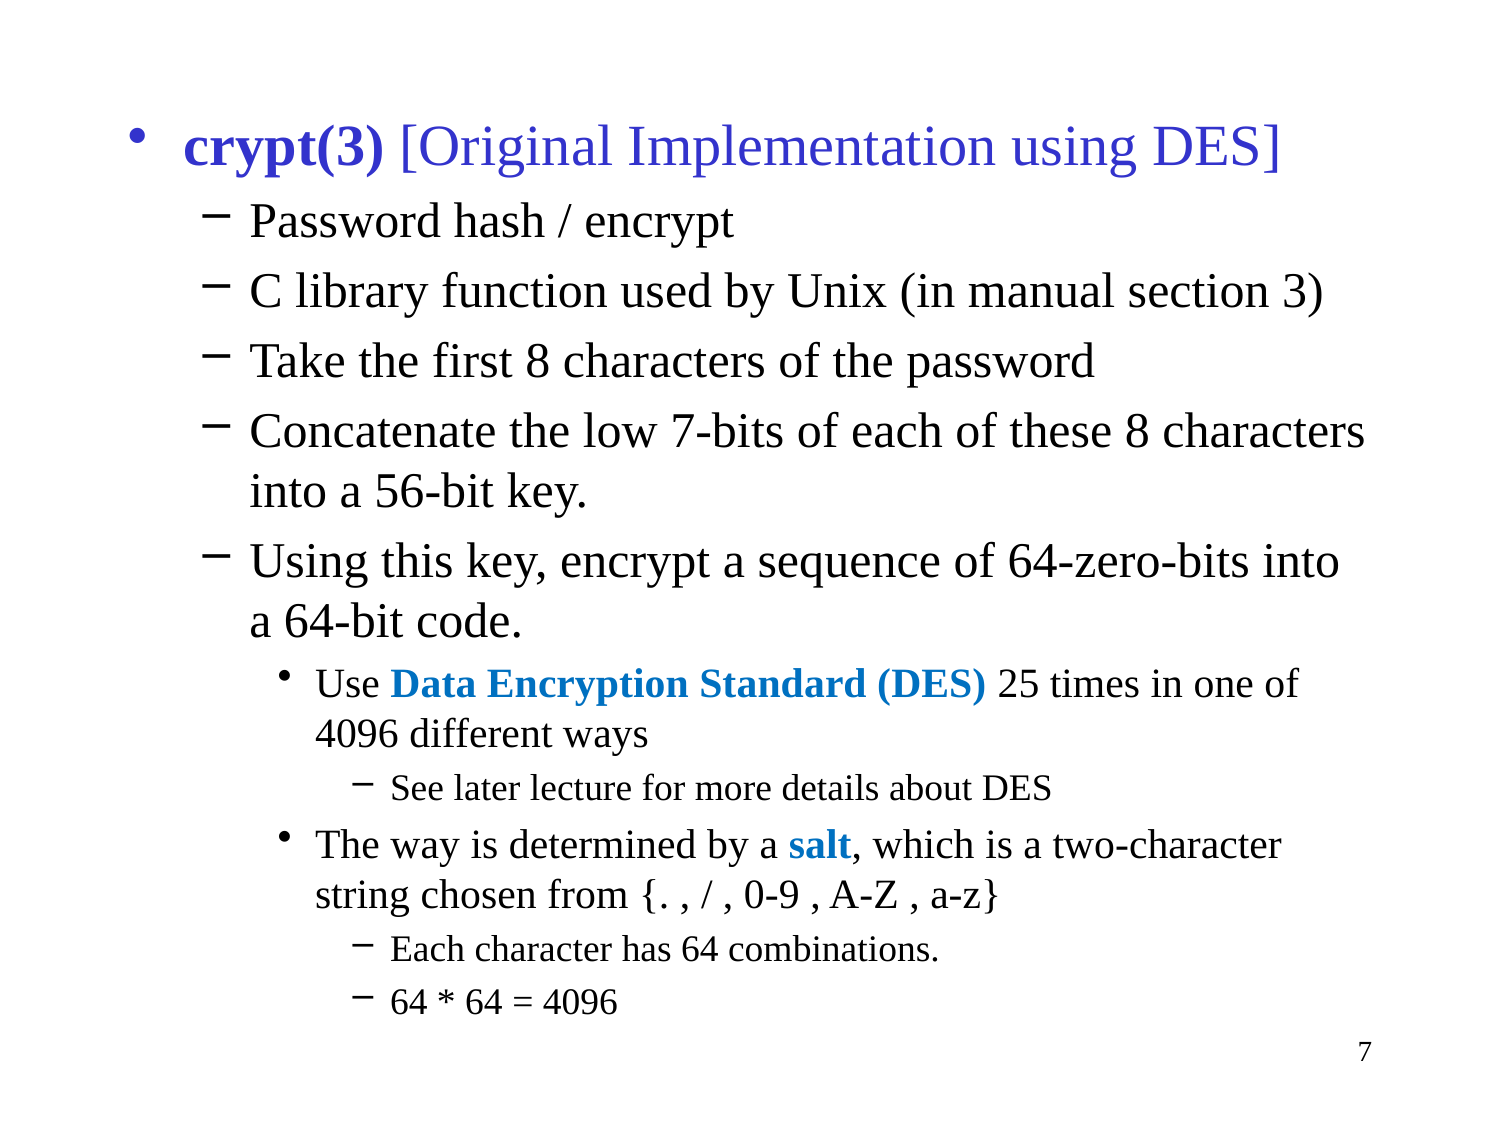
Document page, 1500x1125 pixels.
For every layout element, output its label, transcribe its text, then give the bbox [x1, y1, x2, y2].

slide_number 7 [1074, 1025, 1388, 1100]
list crypt(3) [Original Implementation using DES] Password hash / encrypt C library function used by Unix (in manual section 3) Take the first 8 characters of the password Concatenate the low 7-bits of each of these 8 characters into a 56-bit key. Using this key, encrypt a sequence of 64-zero-bits into a 64-bit code. Use Data Encryption Standard (DES) 25 times in one of 4096 different ways See later lecture for more details about DES The way is determined by a salt, which is a two-character string chosen from {. , / , 0-9 , A-Z , a-z} Each character has 64 combinations. 64 * 64 = 4096 [112, 99, 1388, 1088]
